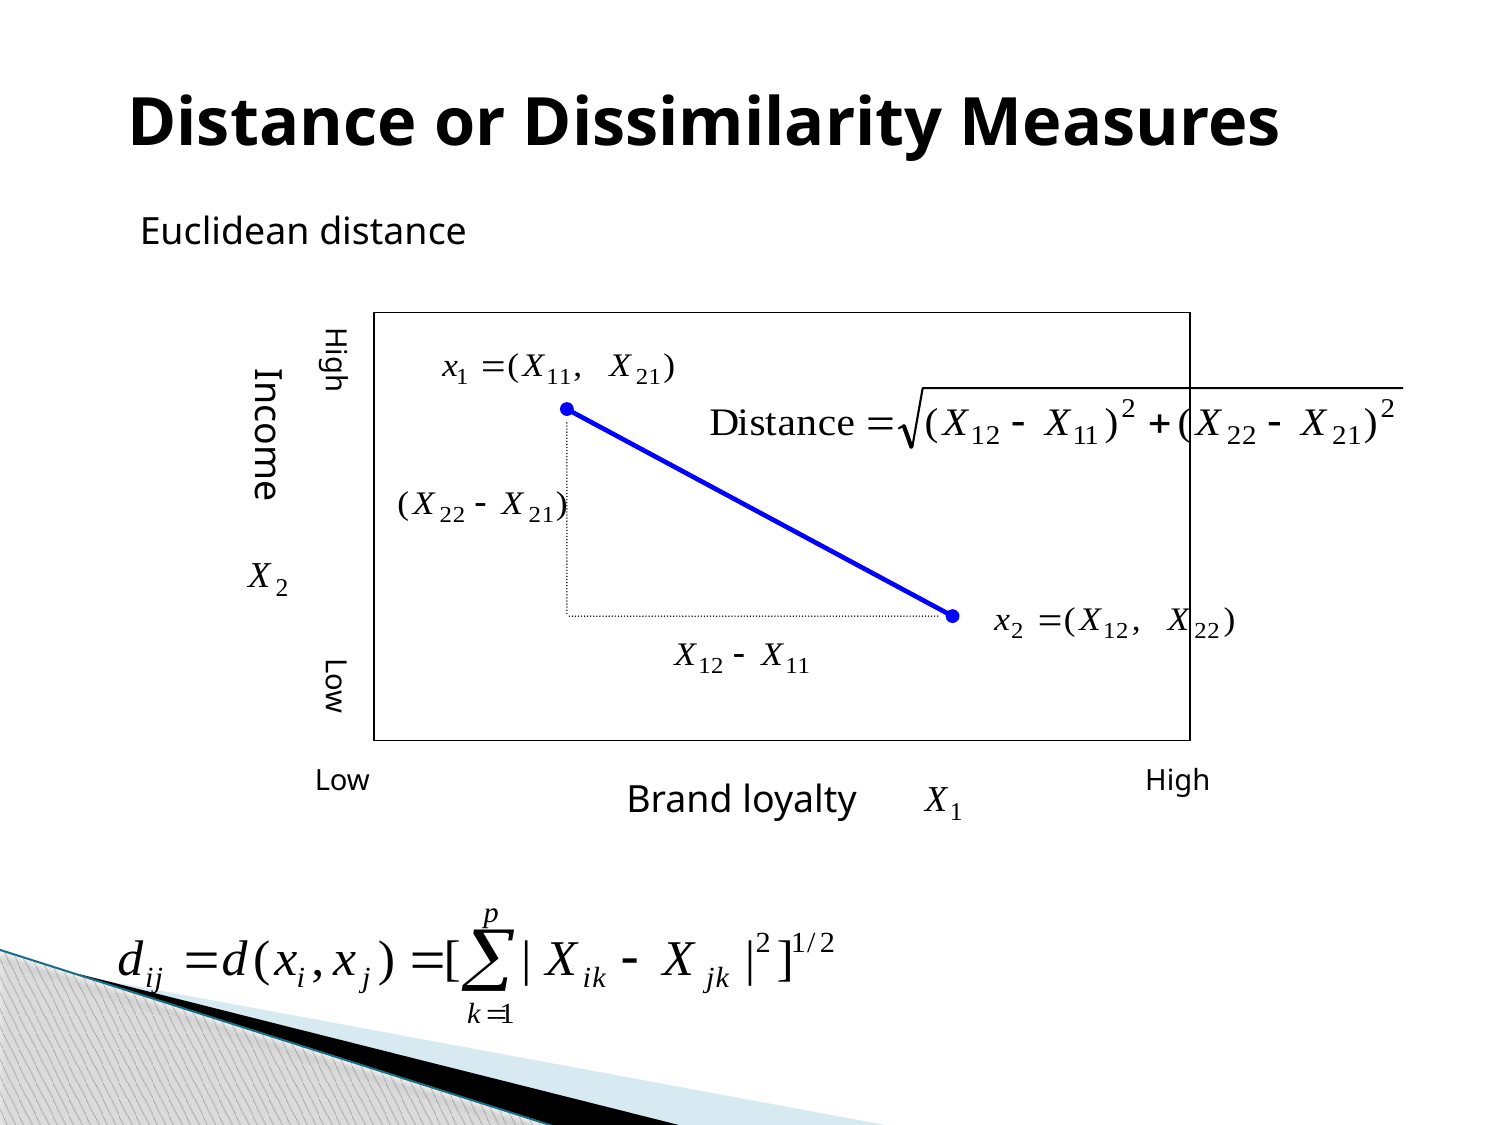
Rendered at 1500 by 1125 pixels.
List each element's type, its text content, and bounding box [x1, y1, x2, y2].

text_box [391, 480, 576, 531]
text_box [985, 597, 1245, 648]
text_box Low [300, 754, 419, 804]
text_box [664, 632, 818, 683]
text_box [566, 422, 938, 617]
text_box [701, 376, 1414, 459]
text_box Distance or Dissimilarity Measures [112, 37, 1388, 200]
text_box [433, 342, 682, 393]
text_box High [297, 312, 363, 410]
text_box Brand loyalty [611, 767, 1205, 828]
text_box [109, 887, 850, 1034]
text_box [915, 774, 967, 831]
text_box [374, 312, 1190, 741]
text_box Low [297, 643, 363, 741]
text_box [238, 550, 298, 606]
text_box Euclidean distance [124, 199, 713, 260]
text_box [560, 404, 592, 422]
text_box [943, 609, 959, 623]
text_box Income [224, 353, 301, 686]
text_box High [1130, 754, 1250, 804]
